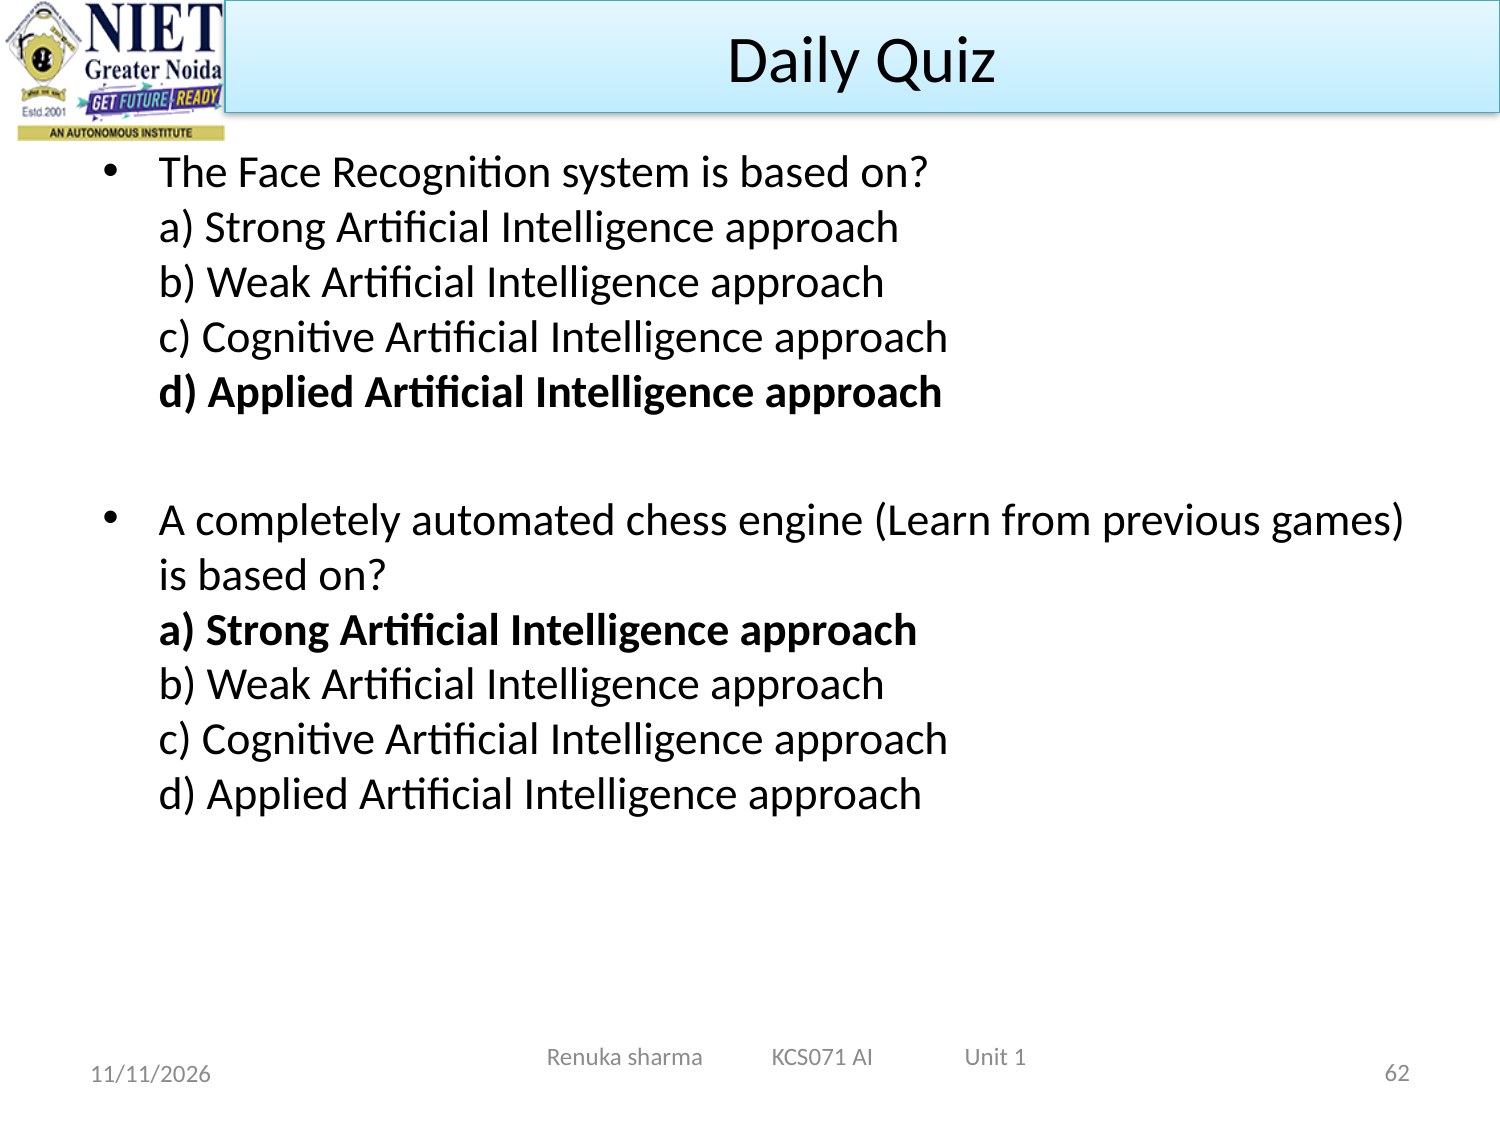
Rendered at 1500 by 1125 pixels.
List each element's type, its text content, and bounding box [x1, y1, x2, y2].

list The Face Recognition system is based on? a) Strong Artificial Intelligence approach b) Weak Artificial Intelligence approach c) Cognitive Artificial Intelligence approach d) Applied Artificial Intelligence approach A completely automated chess engine (Learn from previous games) is based on? a) Strong Artificial Intelligence approach b) Weak Artificial Intelligence approach c) Cognitive Artificial Intelligence approach d) Applied Artificial Intelligence approach [87, 134, 1438, 1024]
text_box Daily Quiz [226, 0, 1500, 113]
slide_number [75, 1042, 425, 1103]
footer Renuka sharma KCS071 AI Unit 1 [375, 1025, 1200, 1085]
picture [5, 0, 226, 141]
slide_number 62 [1074, 1041, 1425, 1102]
